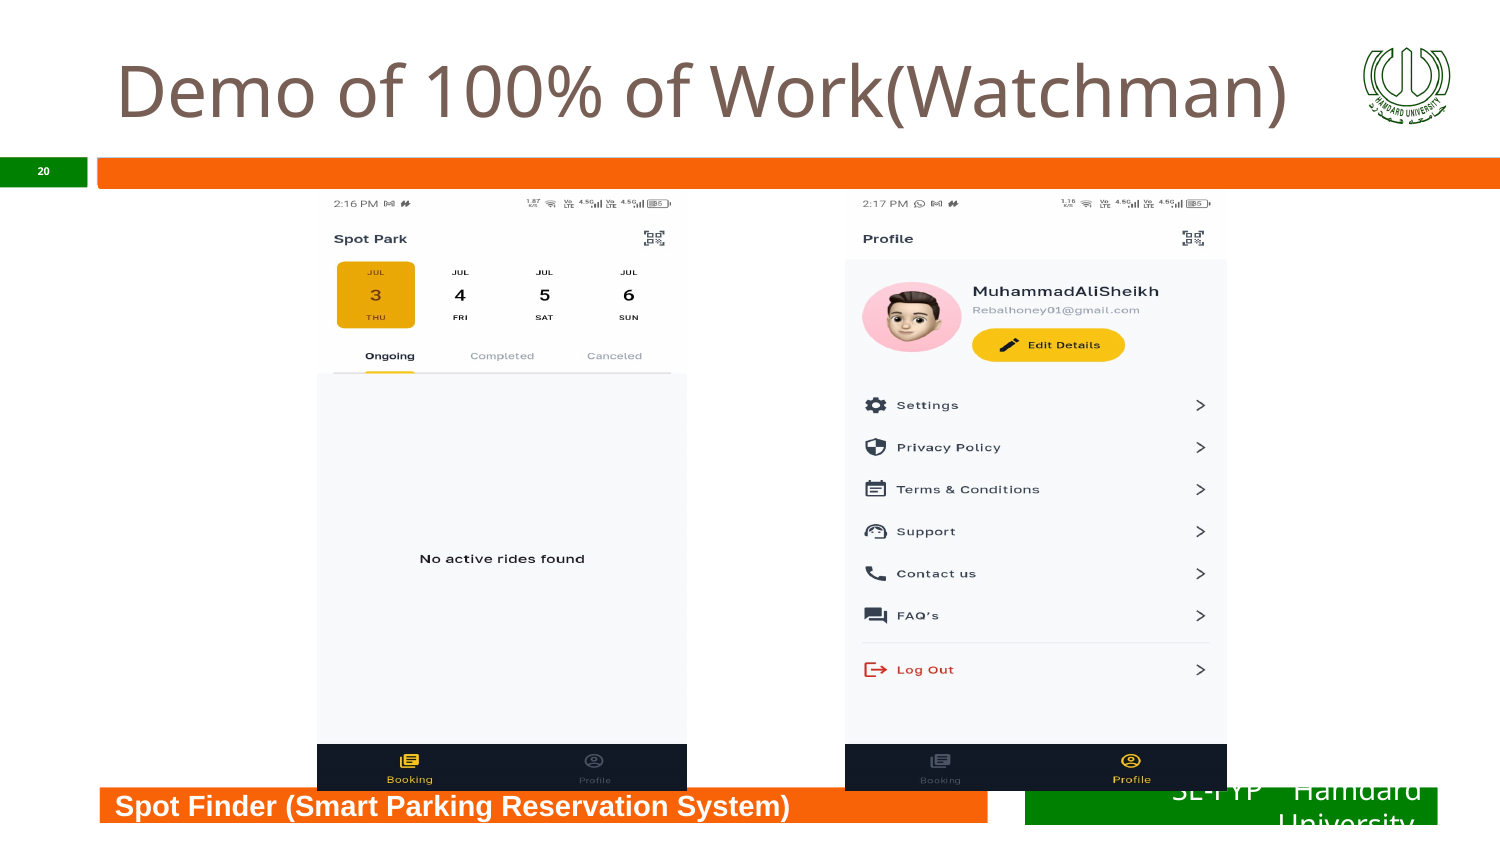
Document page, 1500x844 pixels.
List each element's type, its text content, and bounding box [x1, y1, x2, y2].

slide_number ‹#› [0, 157, 88, 188]
footer Spot Finder (Smart Parking Reservation System) [99, 787, 988, 823]
picture [1362, 46, 1453, 126]
title Demo of 100% of Work(Watchman) [100, 28, 1350, 150]
picture [317, 190, 687, 792]
picture [845, 190, 1227, 792]
slide_number SE-FYP Hamdard University [1025, 787, 1438, 825]
